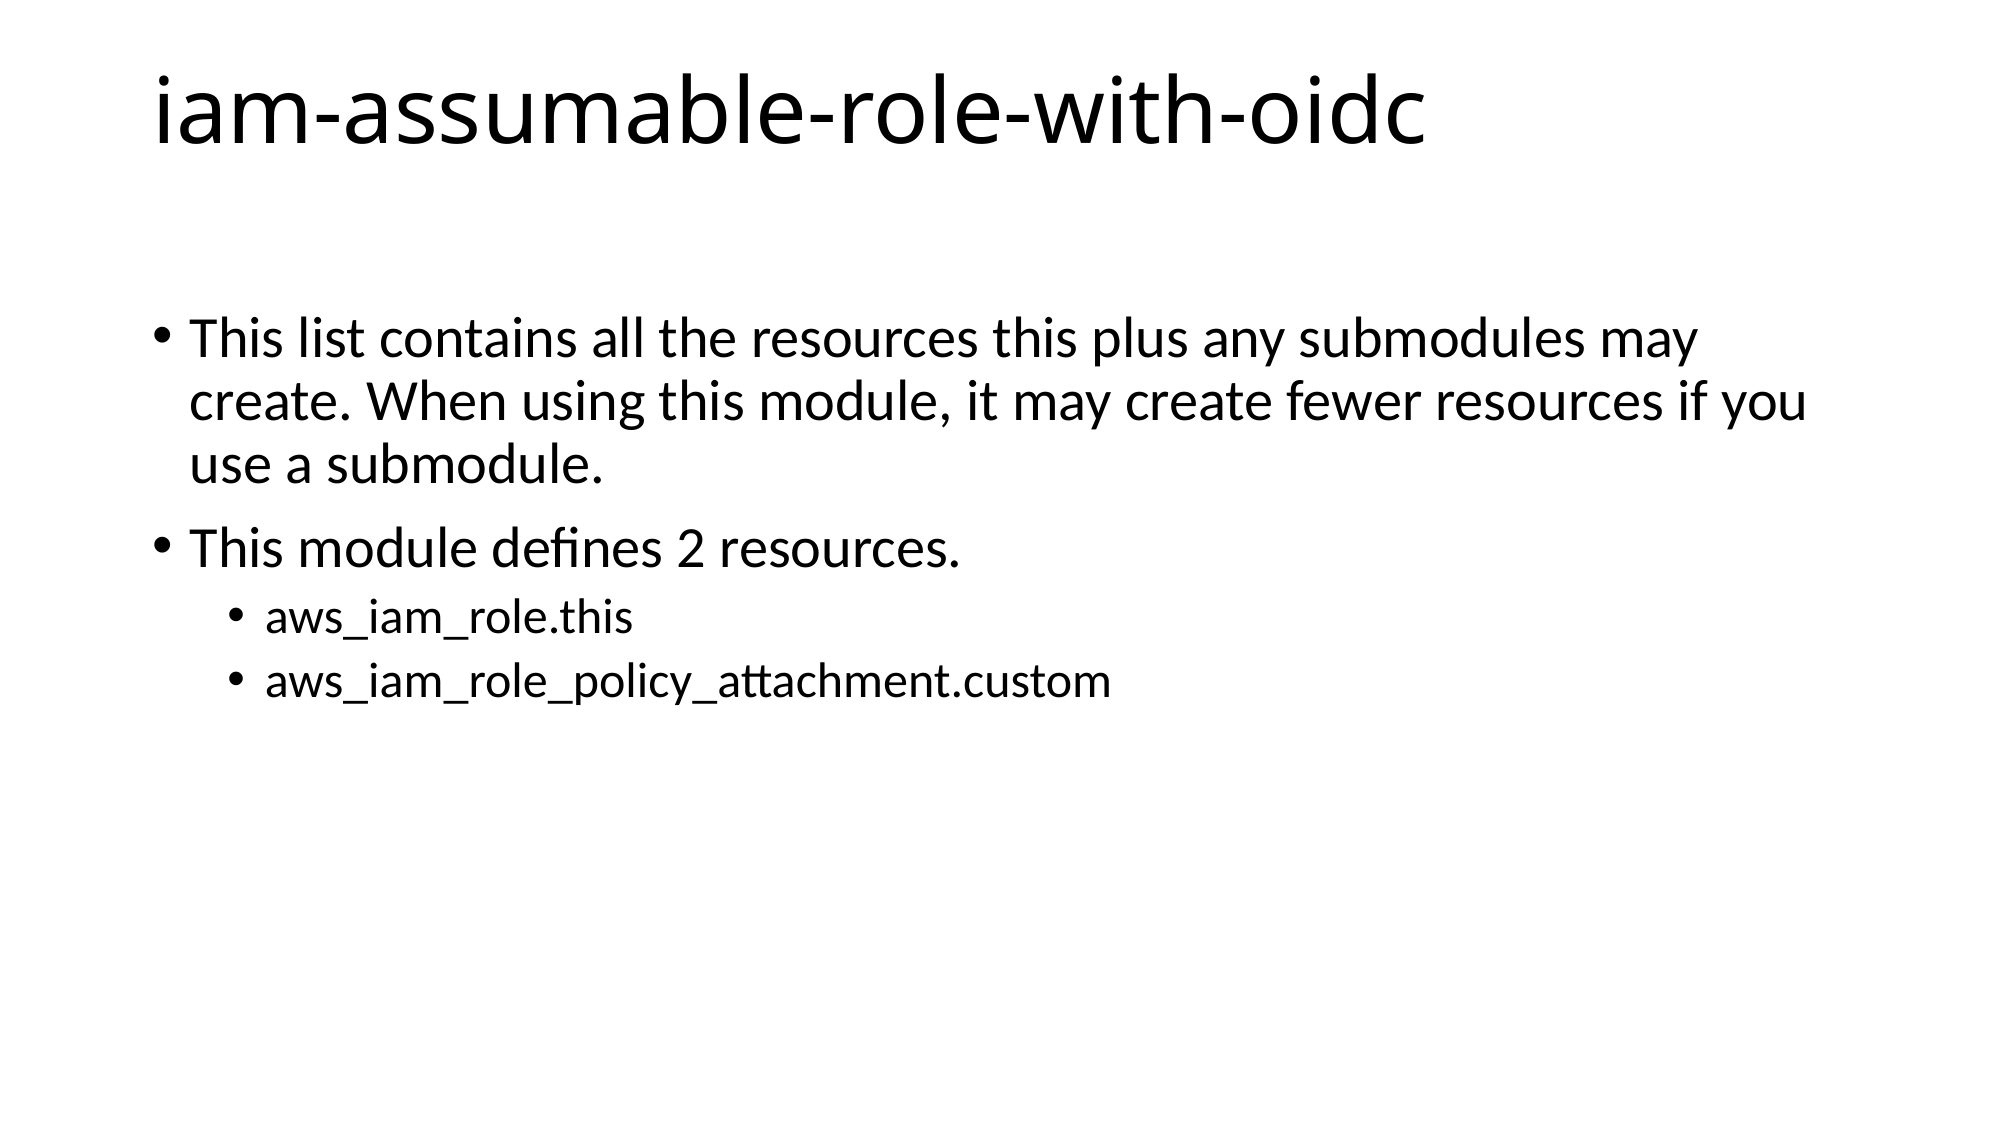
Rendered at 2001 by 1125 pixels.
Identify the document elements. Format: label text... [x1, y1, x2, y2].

list This list contains all the resources this plus any submodules may create. When using this module, it may create fewer resources if you use a submodule. This module defines 2 resources. aws_iam_role.this aws_iam_role_policy_attachment.custom [137, 299, 1863, 1014]
title iam-assumable-role-with-oidc [137, 59, 1863, 278]
